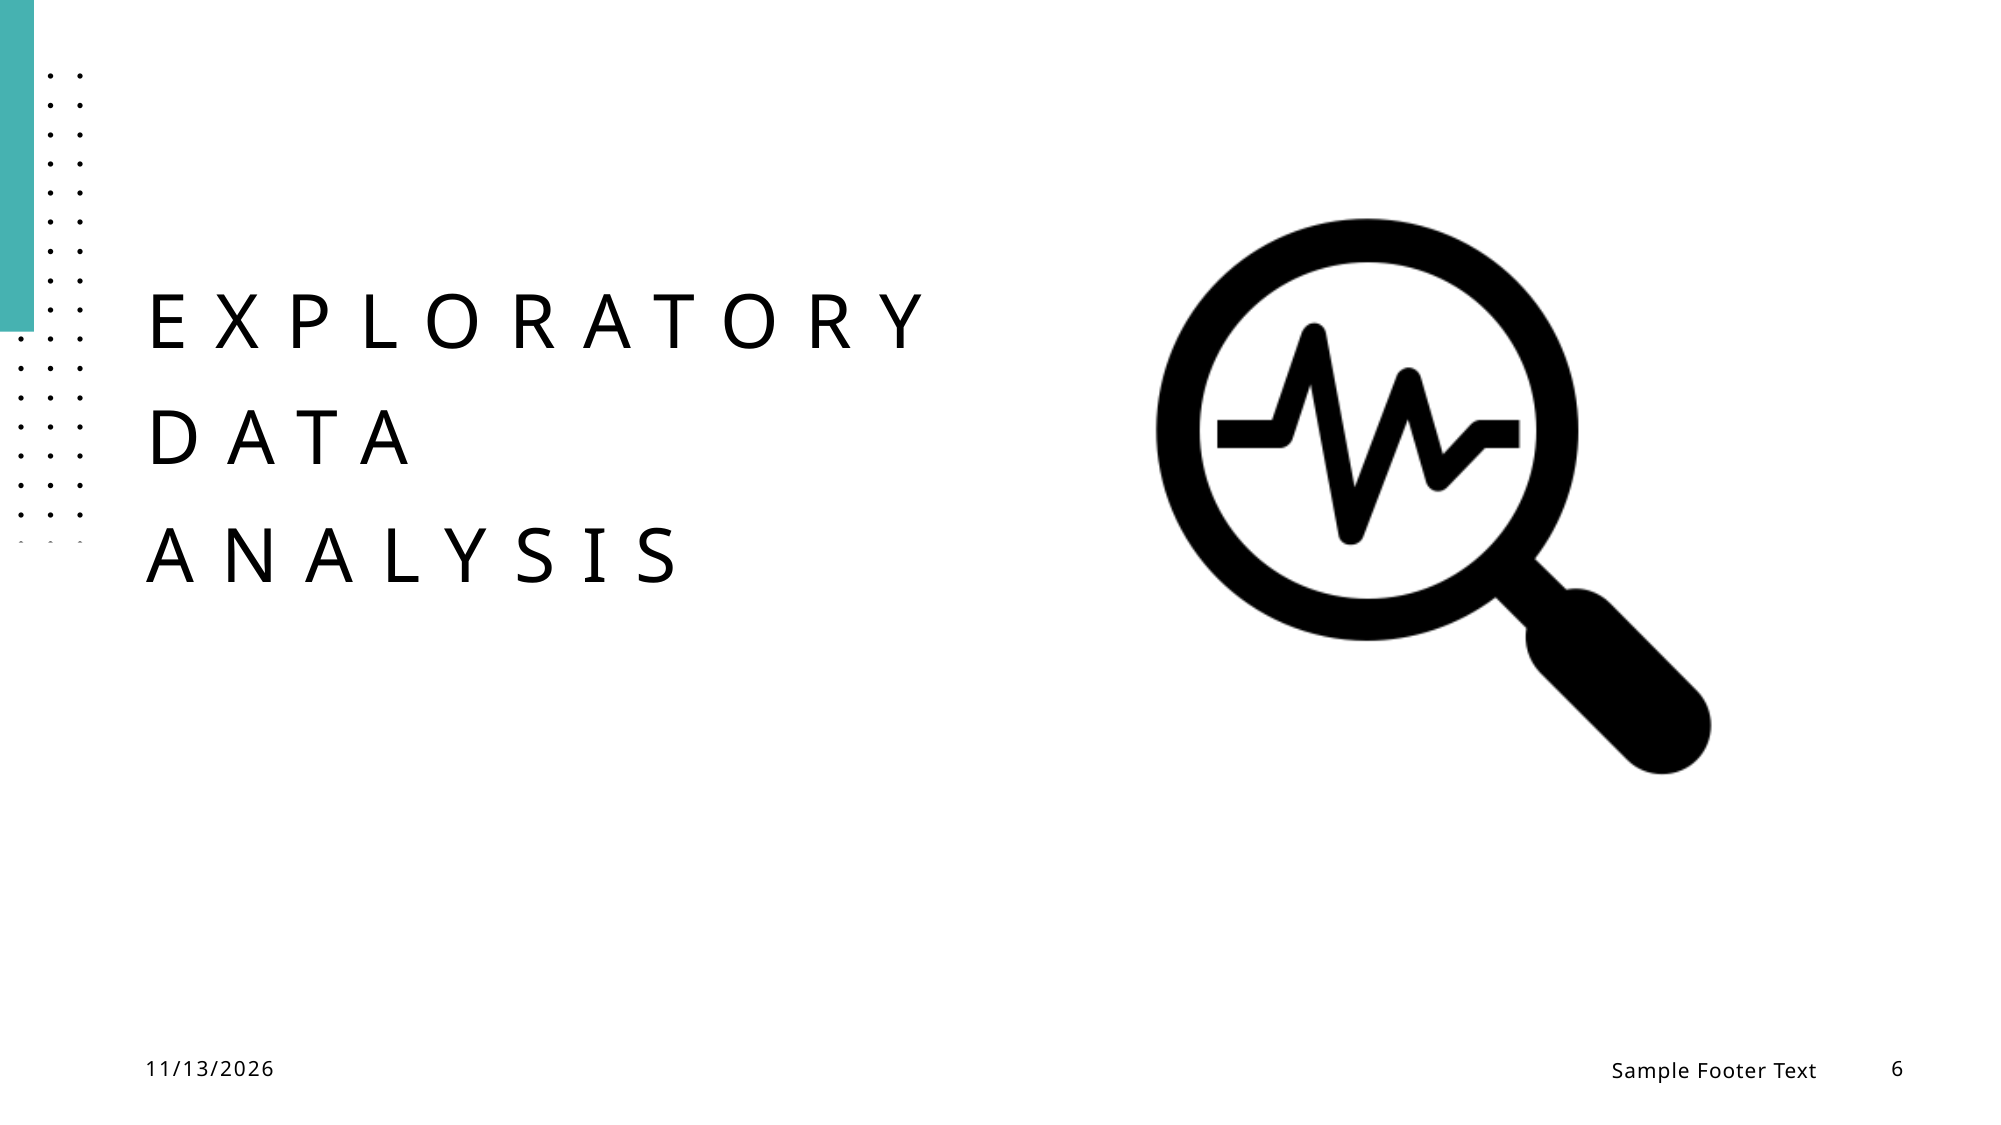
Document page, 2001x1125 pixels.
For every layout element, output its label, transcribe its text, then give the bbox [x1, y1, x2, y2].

picture [6, 61, 94, 543]
picture [1102, 161, 1775, 835]
footer Sample Footer Text [1262, 1040, 1831, 1101]
title Exploratory Data Analysis [131, 238, 1000, 675]
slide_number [130, 1040, 581, 1101]
slide_number 6 [1831, 1040, 1919, 1101]
